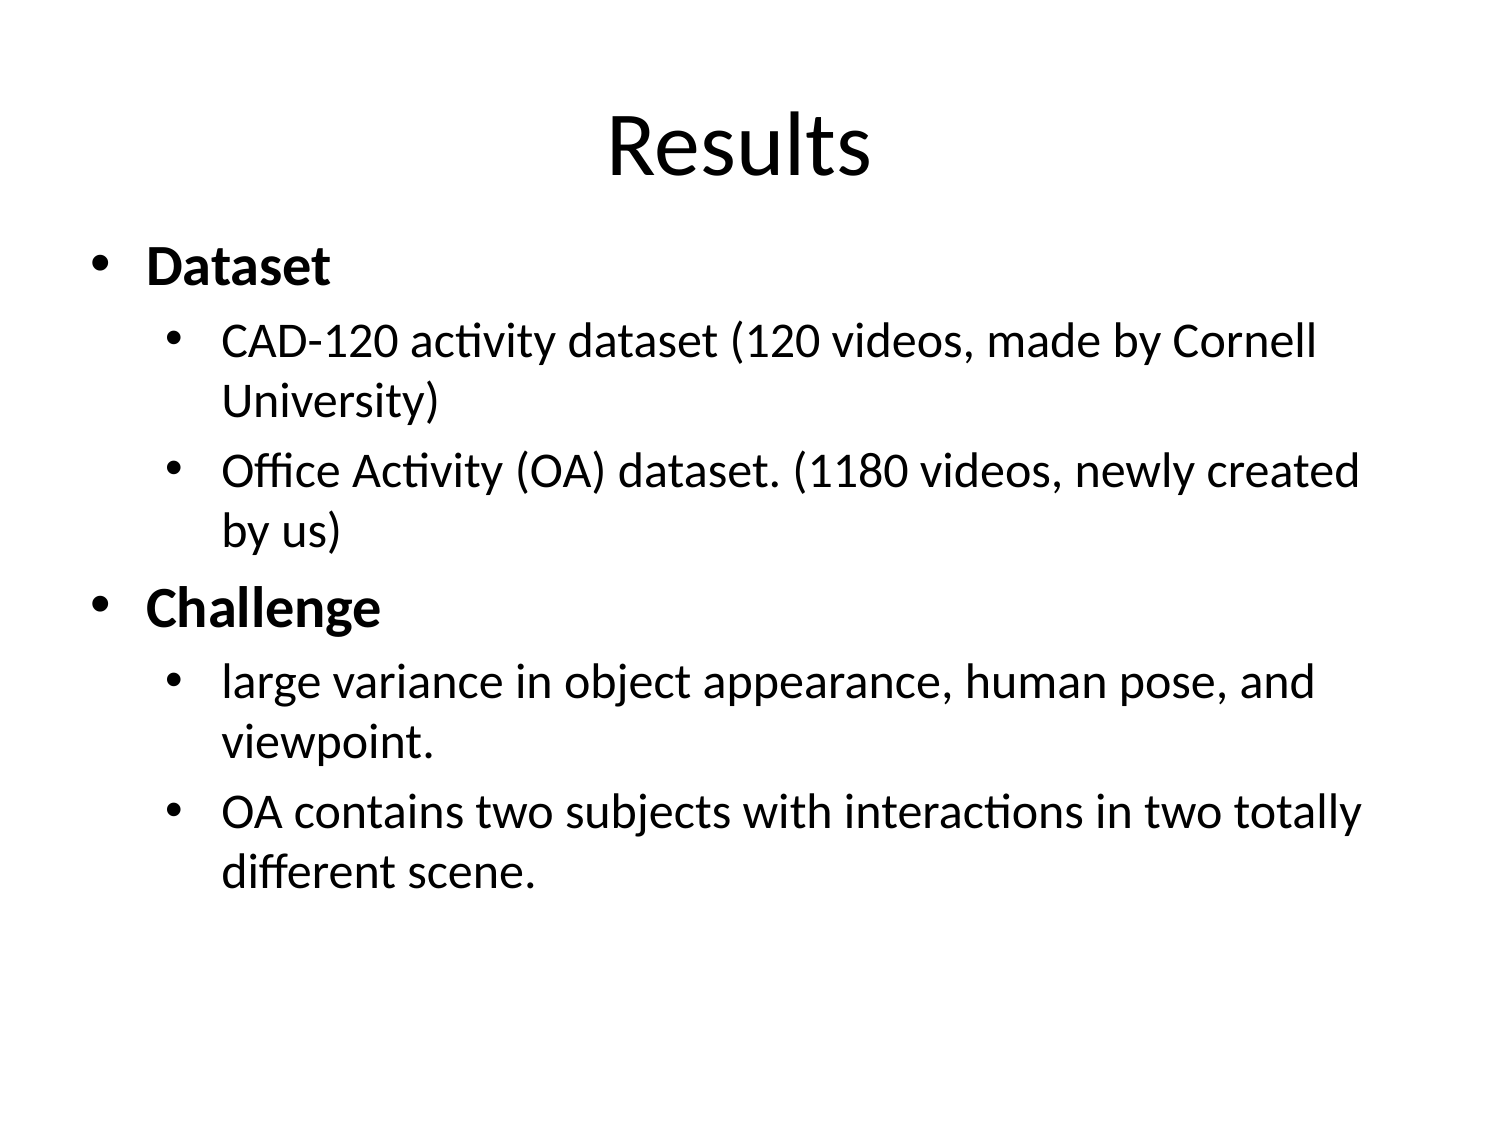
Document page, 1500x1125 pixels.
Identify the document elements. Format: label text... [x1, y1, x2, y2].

text_box Dataset CAD-120 activity dataset (120 videos, made by Cornell University) Office Activity (OA) dataset. (1180 videos, newly created by us) Challenge large variance in object appearance, human pose, and viewpoint. OA contains two subjects with interactions in two totally different scene. [74, 219, 1425, 963]
title Results [75, 45, 1425, 233]
